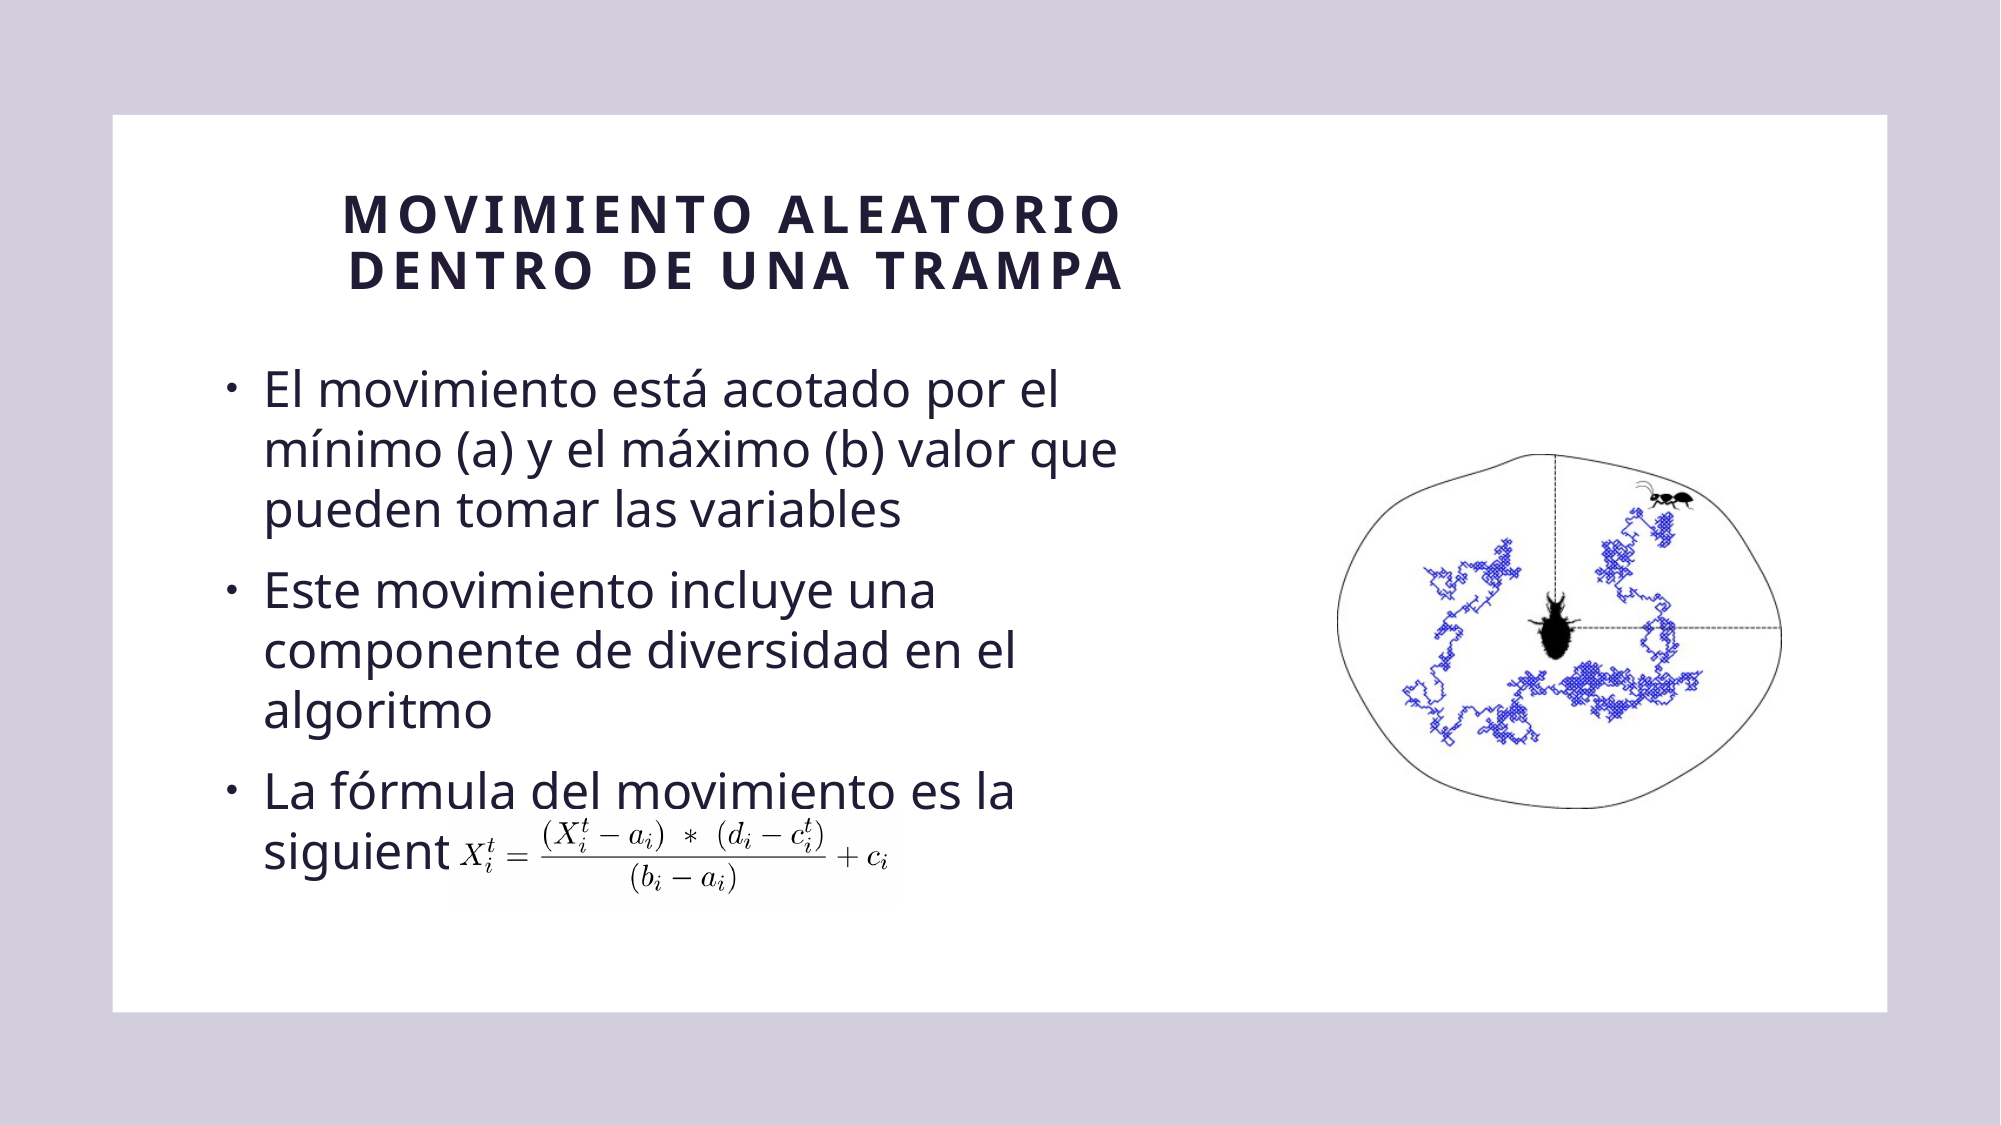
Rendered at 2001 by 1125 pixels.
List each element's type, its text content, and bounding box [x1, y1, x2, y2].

title Movimiento Aleatorio Dentro de una Trampa [210, 174, 1260, 309]
text_box [0, 0, 2000, 1125]
picture [1337, 454, 1782, 809]
picture [449, 809, 900, 906]
text_box [111, 114, 1888, 1013]
list El movimiento está acotado por el mínimo (a) y el máximo (b) valor que pueden tomar las variables Este movimiento incluye una componente de diversidad en el algoritmo La fórmula del movimiento es la siguiente: [210, 350, 1251, 915]
